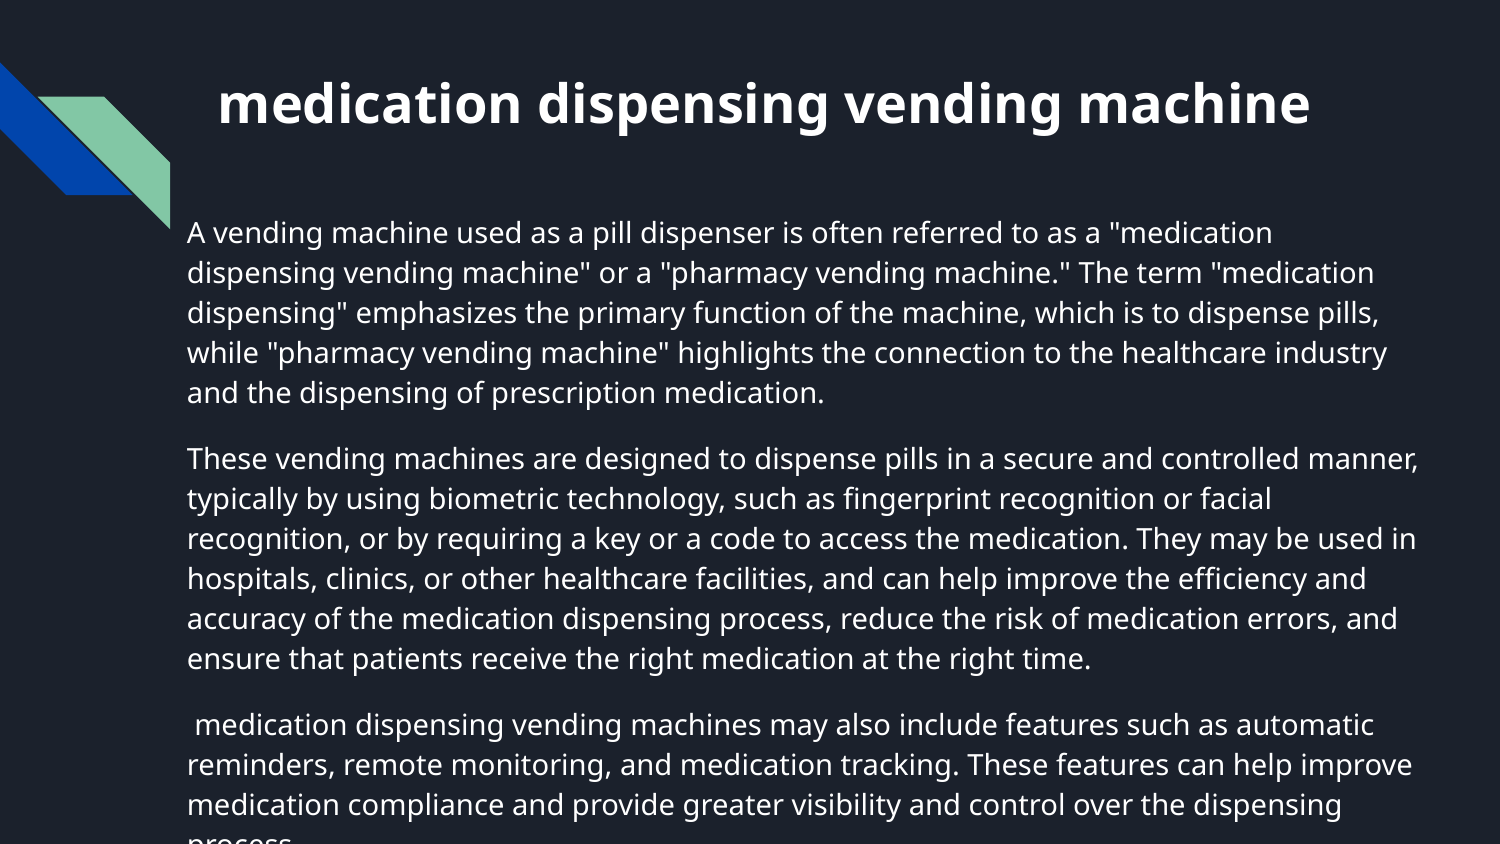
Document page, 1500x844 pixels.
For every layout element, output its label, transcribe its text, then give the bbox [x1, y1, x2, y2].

list A vending machine used as a pill dispenser is often referred to as a "medication dispensing vending machine" or a "pharmacy vending machine." The term "medication dispensing" emphasizes the primary function of the machine, which is to dispense pills, while "pharmacy vending machine" highlights the connection to the healthcare industry and the dispensing of prescription medication. These vending machines are designed to dispense pills in a secure and controlled manner, typically by using biometric technology, such as fingerprint recognition or facial recognition, or by requiring a key or a code to access the medication. They may be used in hospitals, clinics, or other healthcare facilities, and can help improve the efficiency and accuracy of the medication dispensing process, reduce the risk of medication errors, and ensure that patients receive the right medication at the right time. medication dispensing vending machines may also include features such as automatic reminders, remote monitoring, and medication tracking. These features can help improve medication compliance and provide greater visibility and control over the dispensing process. [171, 194, 1440, 789]
title medication dispensing vending machine [202, 54, 1369, 194]
